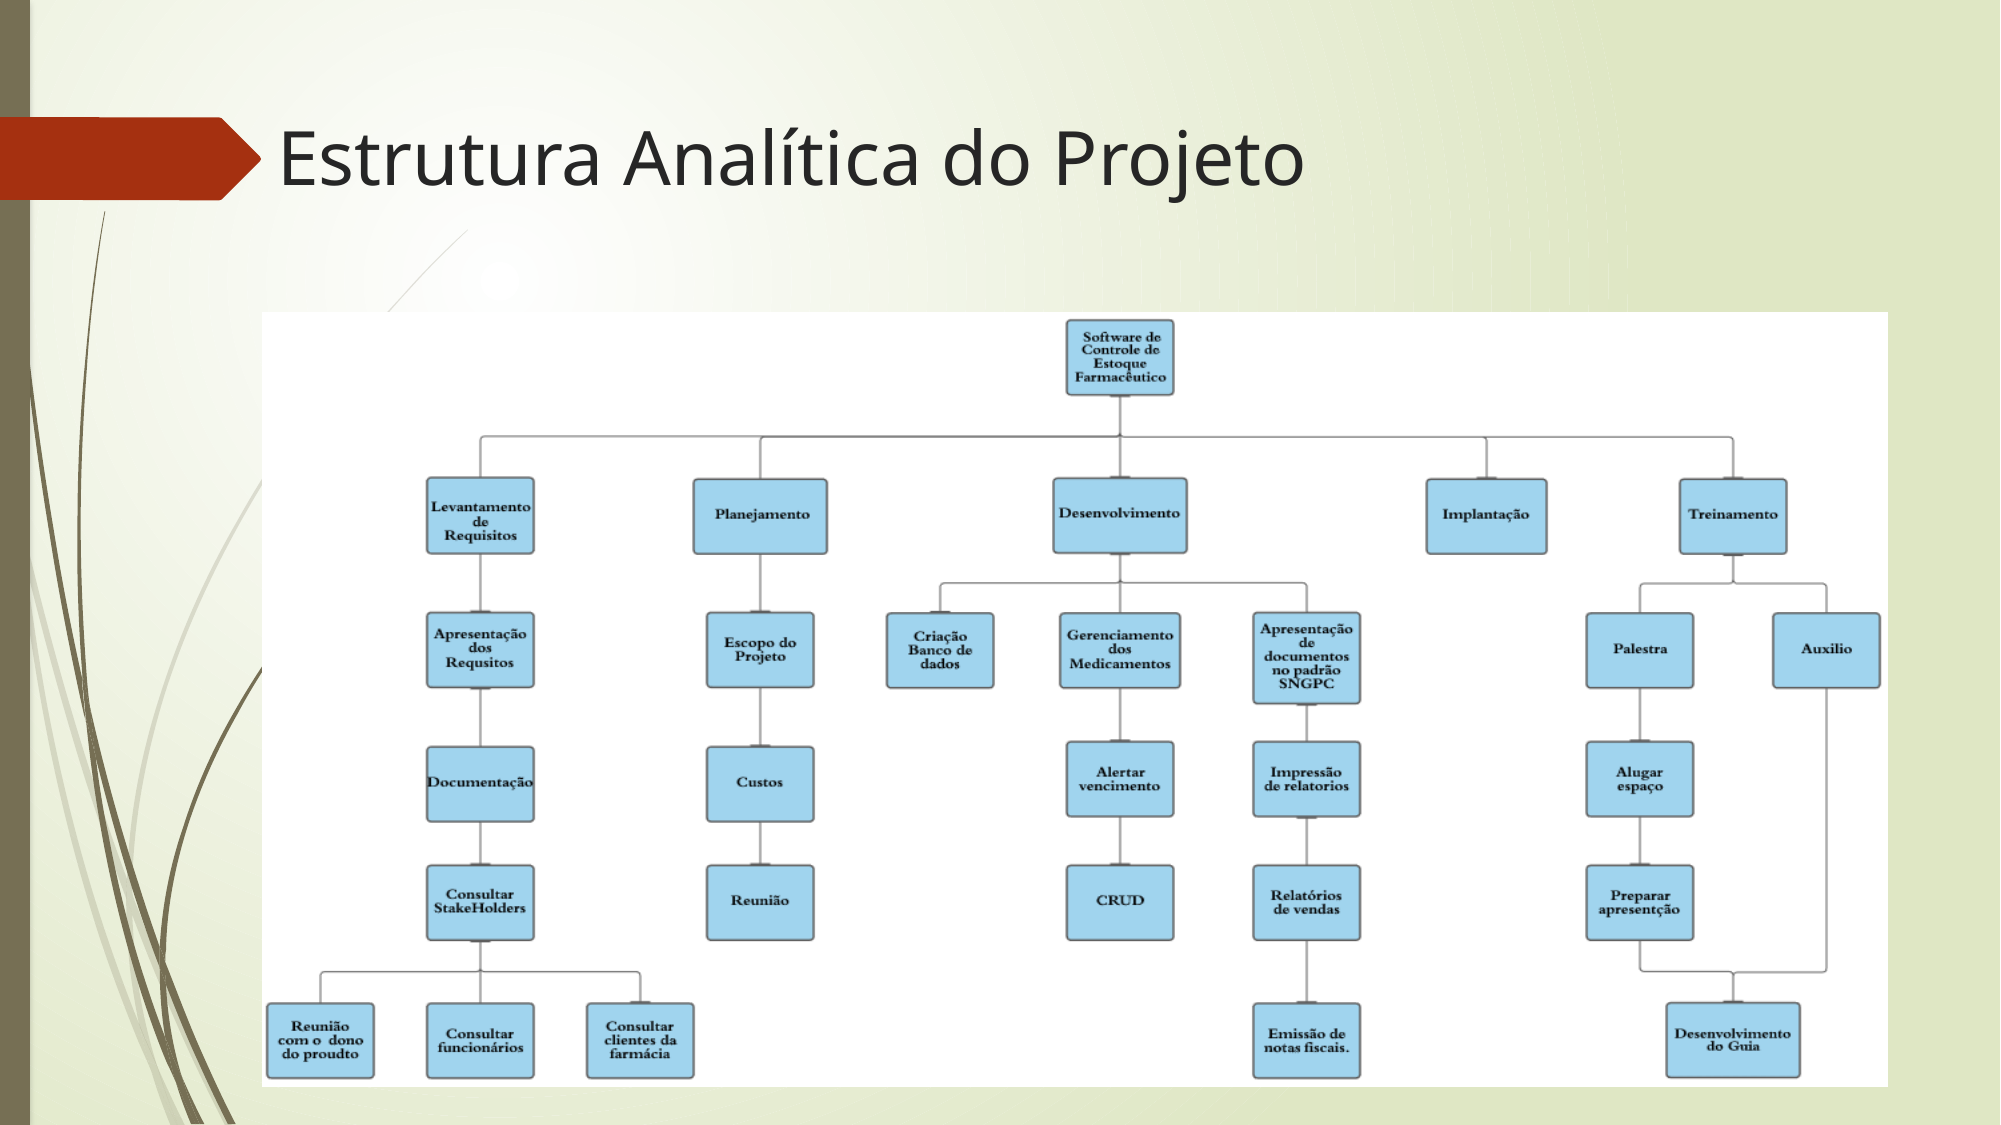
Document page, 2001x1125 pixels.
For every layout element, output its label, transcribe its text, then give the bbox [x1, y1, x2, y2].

title Estrutura Analítica do Projeto [262, 102, 1888, 312]
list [261, 312, 1888, 1088]
